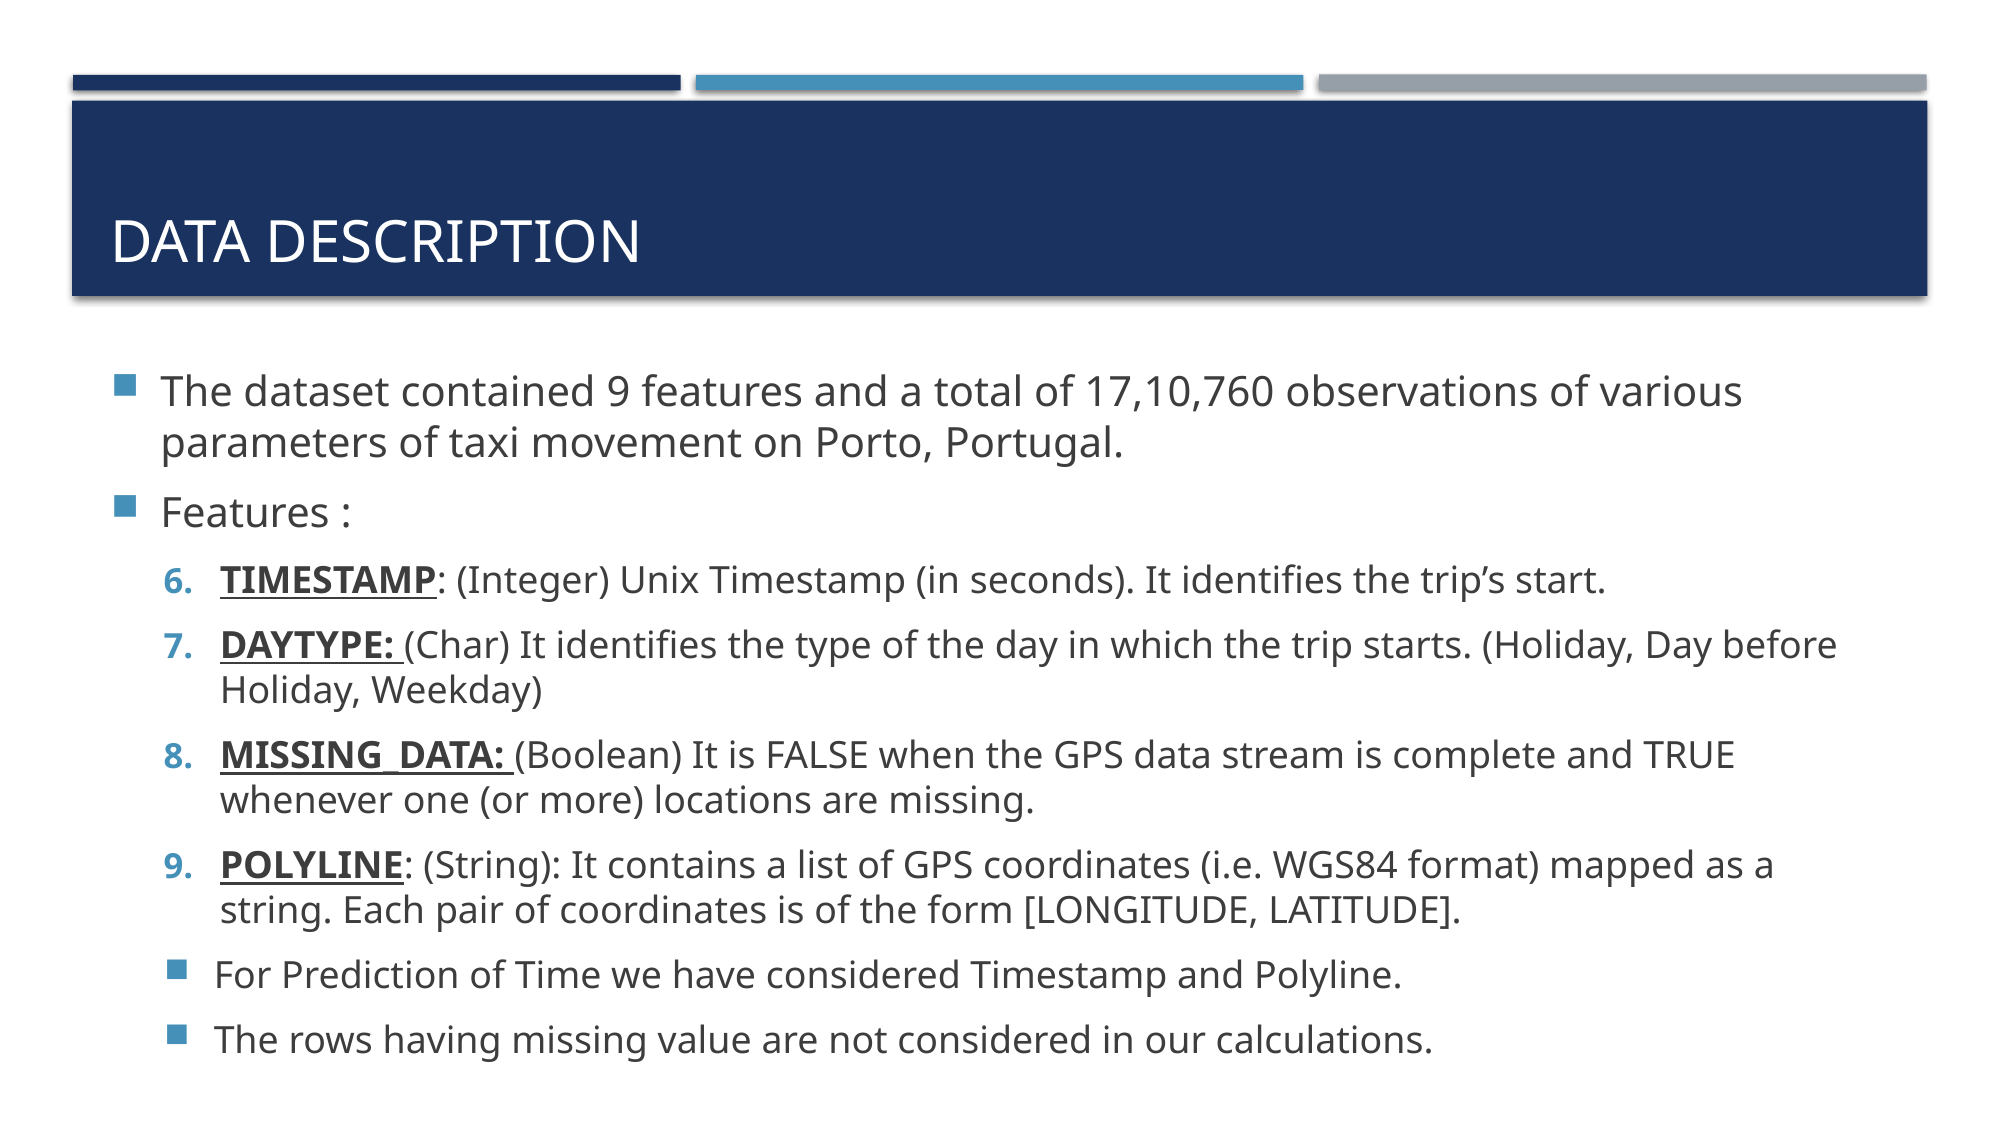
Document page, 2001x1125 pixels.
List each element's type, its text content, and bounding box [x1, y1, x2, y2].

title Data Description [95, 115, 1905, 282]
list The dataset contained 9 features and a total of 17,10,760 observations of various parameters of taxi movement on Porto, Portugal. Features : TIMESTAMP: (Integer) Unix Timestamp (in seconds). It identifies the trip’s start. DAYTYPE: (Char) It identifies the type of the day in which the trip starts. (Holiday, Day before Holiday, Weekday) MISSING_DATA: (Boolean) It is FALSE when the GPS data stream is complete and TRUE whenever one (or more) locations are missing. POLYLINE: (String): It contains a list of GPS coordinates (i.e. WGS84 format) mapped as a string. Each pair of coordinates is of the form [LONGITUDE, LATITUDE]. For Prediction of Time we have considered Timestamp and Polyline. The rows having missing value are not considered in our calculations. [95, 357, 1905, 1095]
